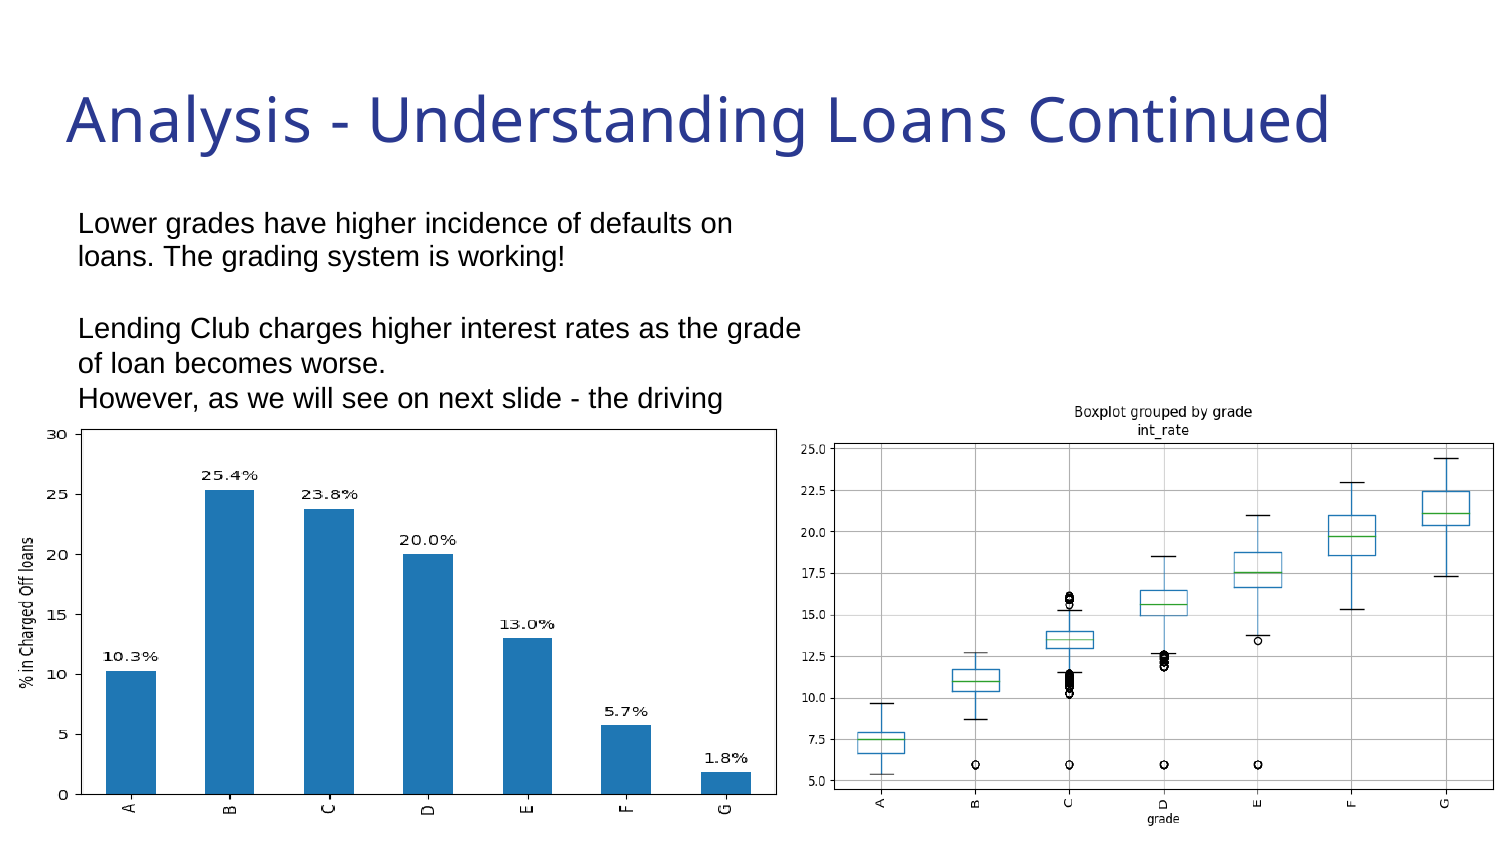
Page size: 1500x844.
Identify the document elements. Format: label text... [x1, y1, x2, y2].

title Analysis - Understanding Loans Continued [64, 77, 1399, 221]
list Lower grades have higher incidence of defaults on loans. The grading system is working! Lending Club charges higher interest rates as the grade of loan becomes worse. However, as we will see on next slide - the driving variable for defaults is the higher interest rate. [75, 201, 1320, 418]
picture [792, 396, 1500, 835]
picture [12, 419, 788, 842]
